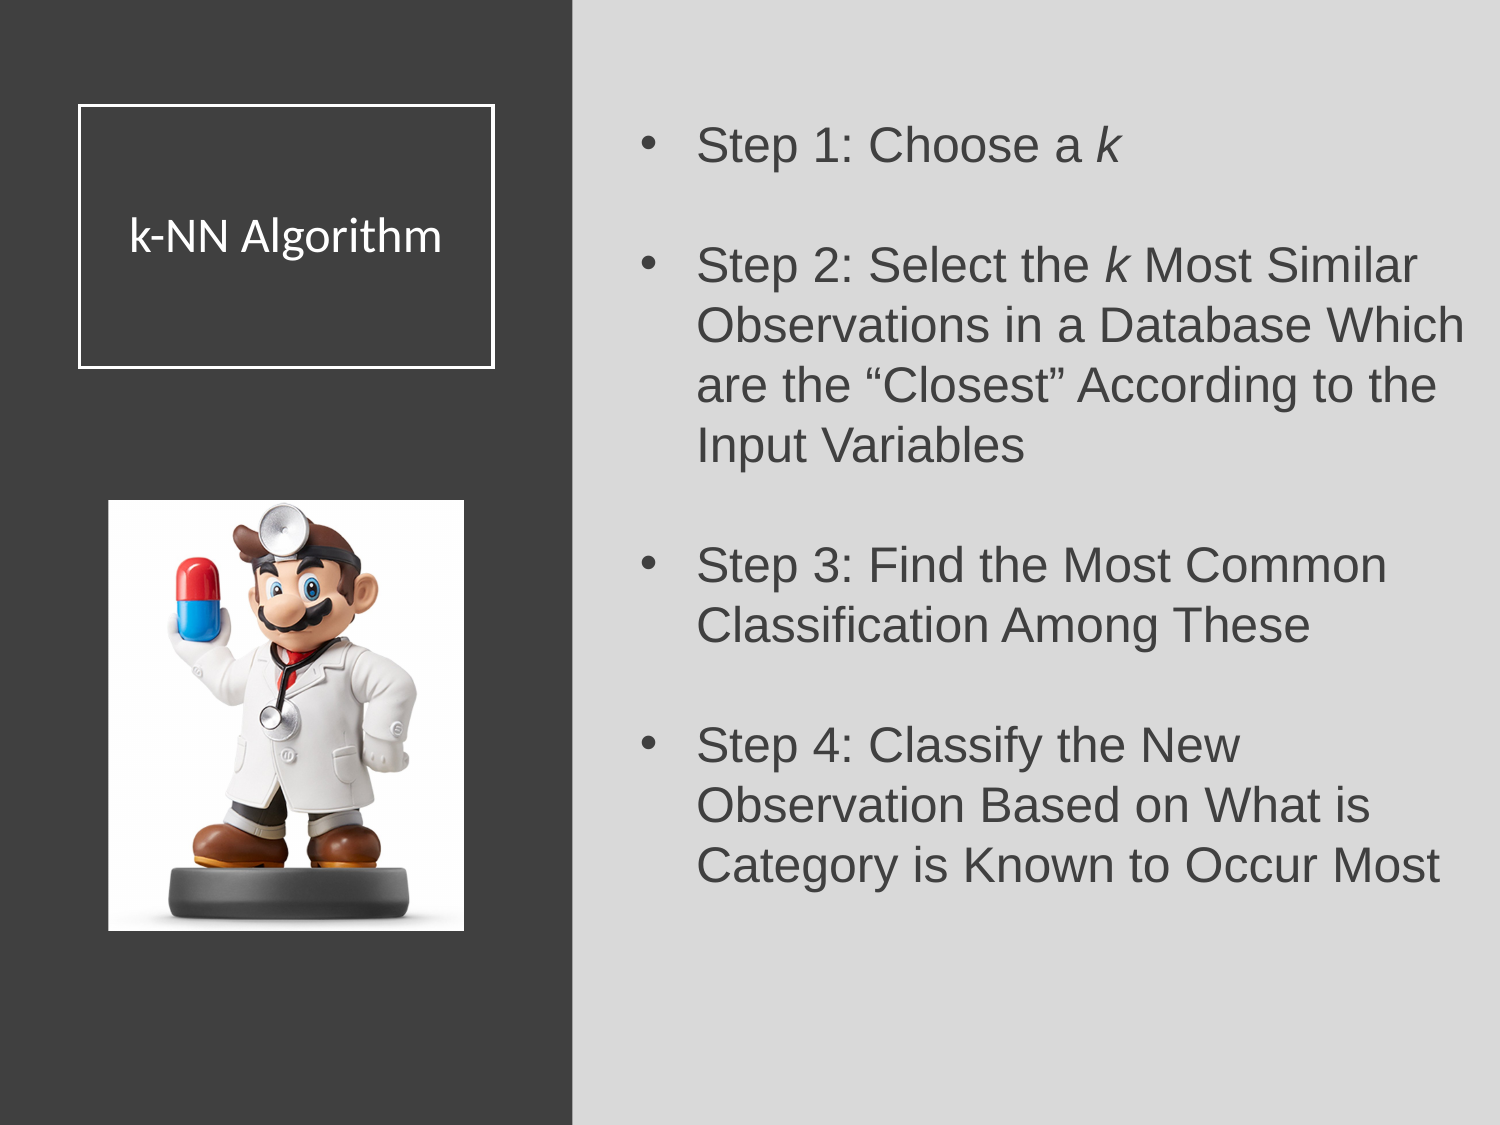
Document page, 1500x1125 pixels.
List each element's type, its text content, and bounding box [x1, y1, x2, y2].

picture [107, 499, 465, 931]
text_box [0, 0, 573, 1125]
title k-NN Algorithm [78, 105, 494, 368]
text_box Step 1: Choose a k Step 2: Select the k Most Similar Observations in a Database Which are the “Closest” According to the Input Variables Step 3: Find the Most Common Classification Among These Step 4: Classify the New Observation Based on What is Category is Known to Occur Most [624, 105, 1500, 901]
